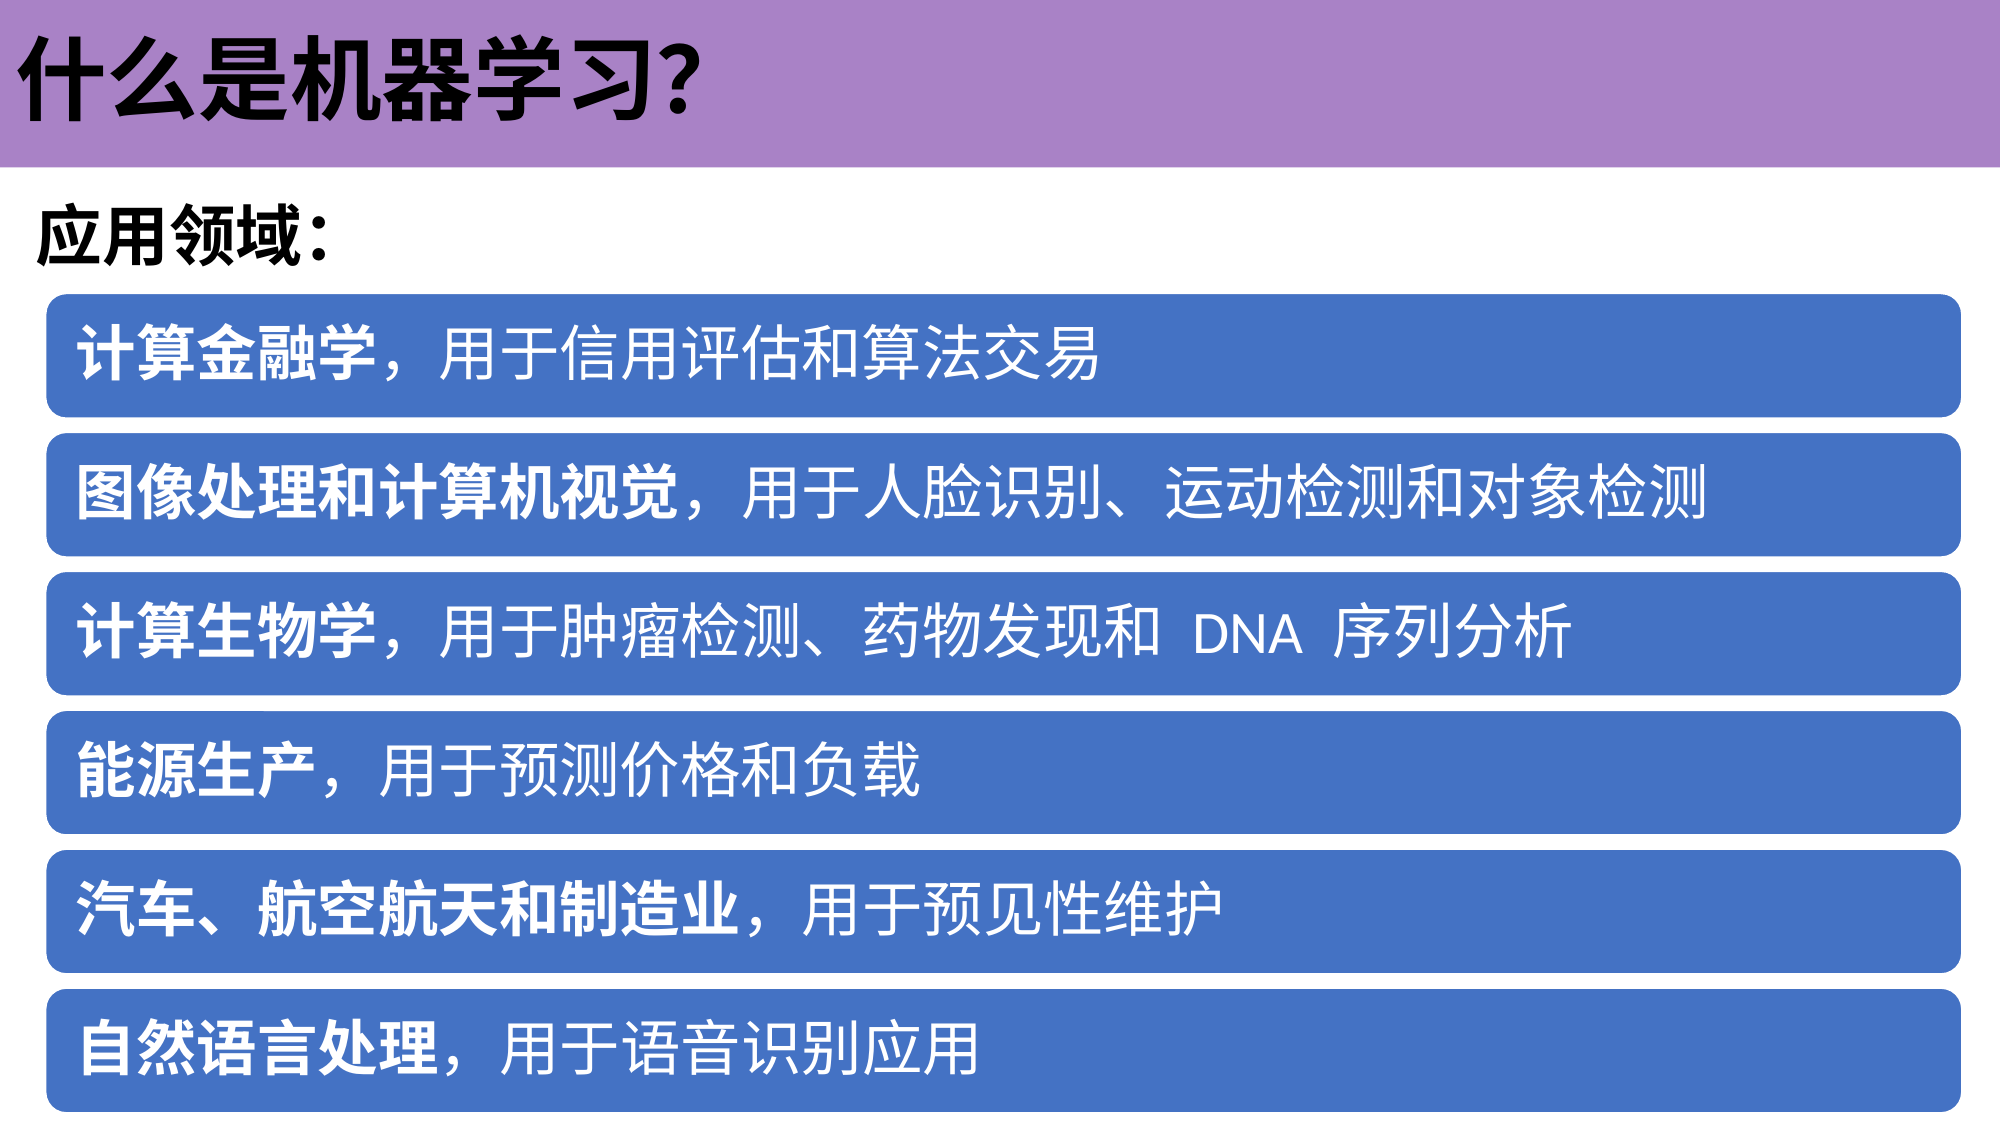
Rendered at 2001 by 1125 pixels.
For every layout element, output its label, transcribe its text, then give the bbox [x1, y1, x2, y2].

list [45, 290, 1963, 1116]
title 什么是机器学习？ [0, 0, 2000, 168]
text_box 应用领域： [21, 186, 358, 282]
